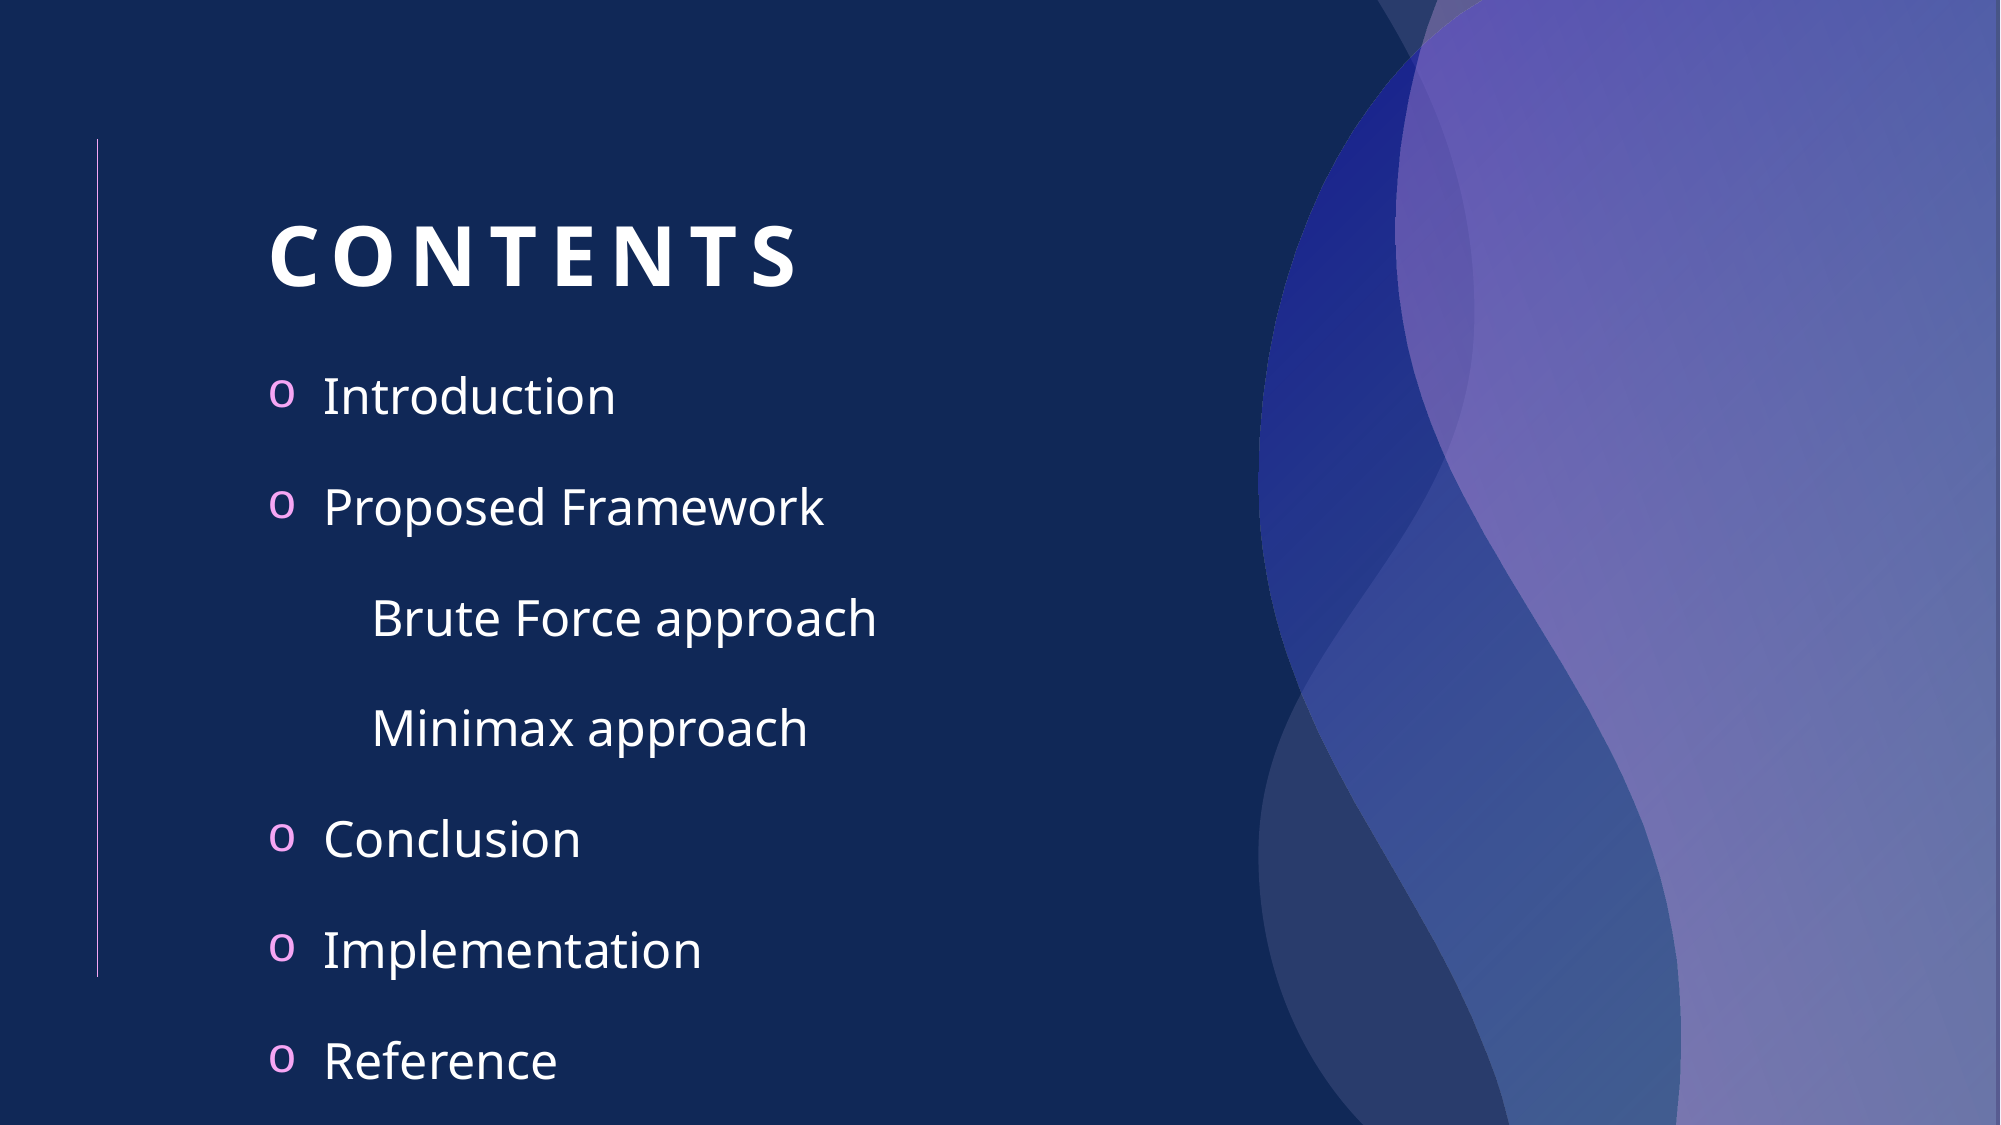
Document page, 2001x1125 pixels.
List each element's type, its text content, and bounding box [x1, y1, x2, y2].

title CONTENTS [251, 136, 1709, 312]
list Introduction Proposed Framework Brute Force approach Minimax approach Conclusion Implementation Reference [251, 326, 1306, 1039]
